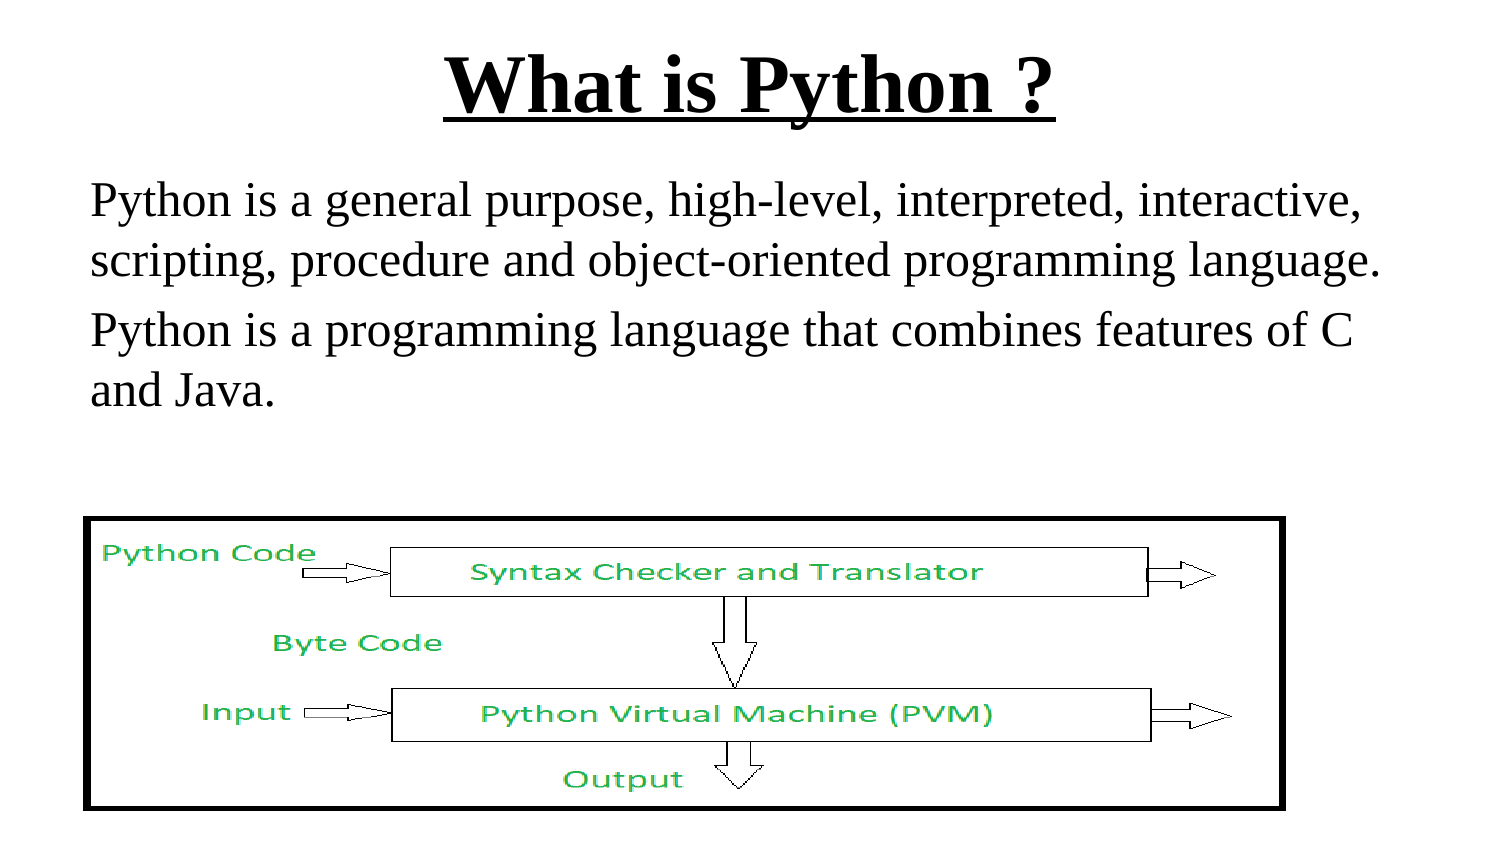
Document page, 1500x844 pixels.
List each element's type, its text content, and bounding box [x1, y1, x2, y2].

picture [24, 489, 1348, 841]
title What is Python ? [75, 9, 1425, 150]
list Python is a general purpose, high-level, interpreted, interactive, scripting, procedure and object-oriented programming language. Python is a programming language that combines features of C and Java. [75, 159, 1425, 810]
